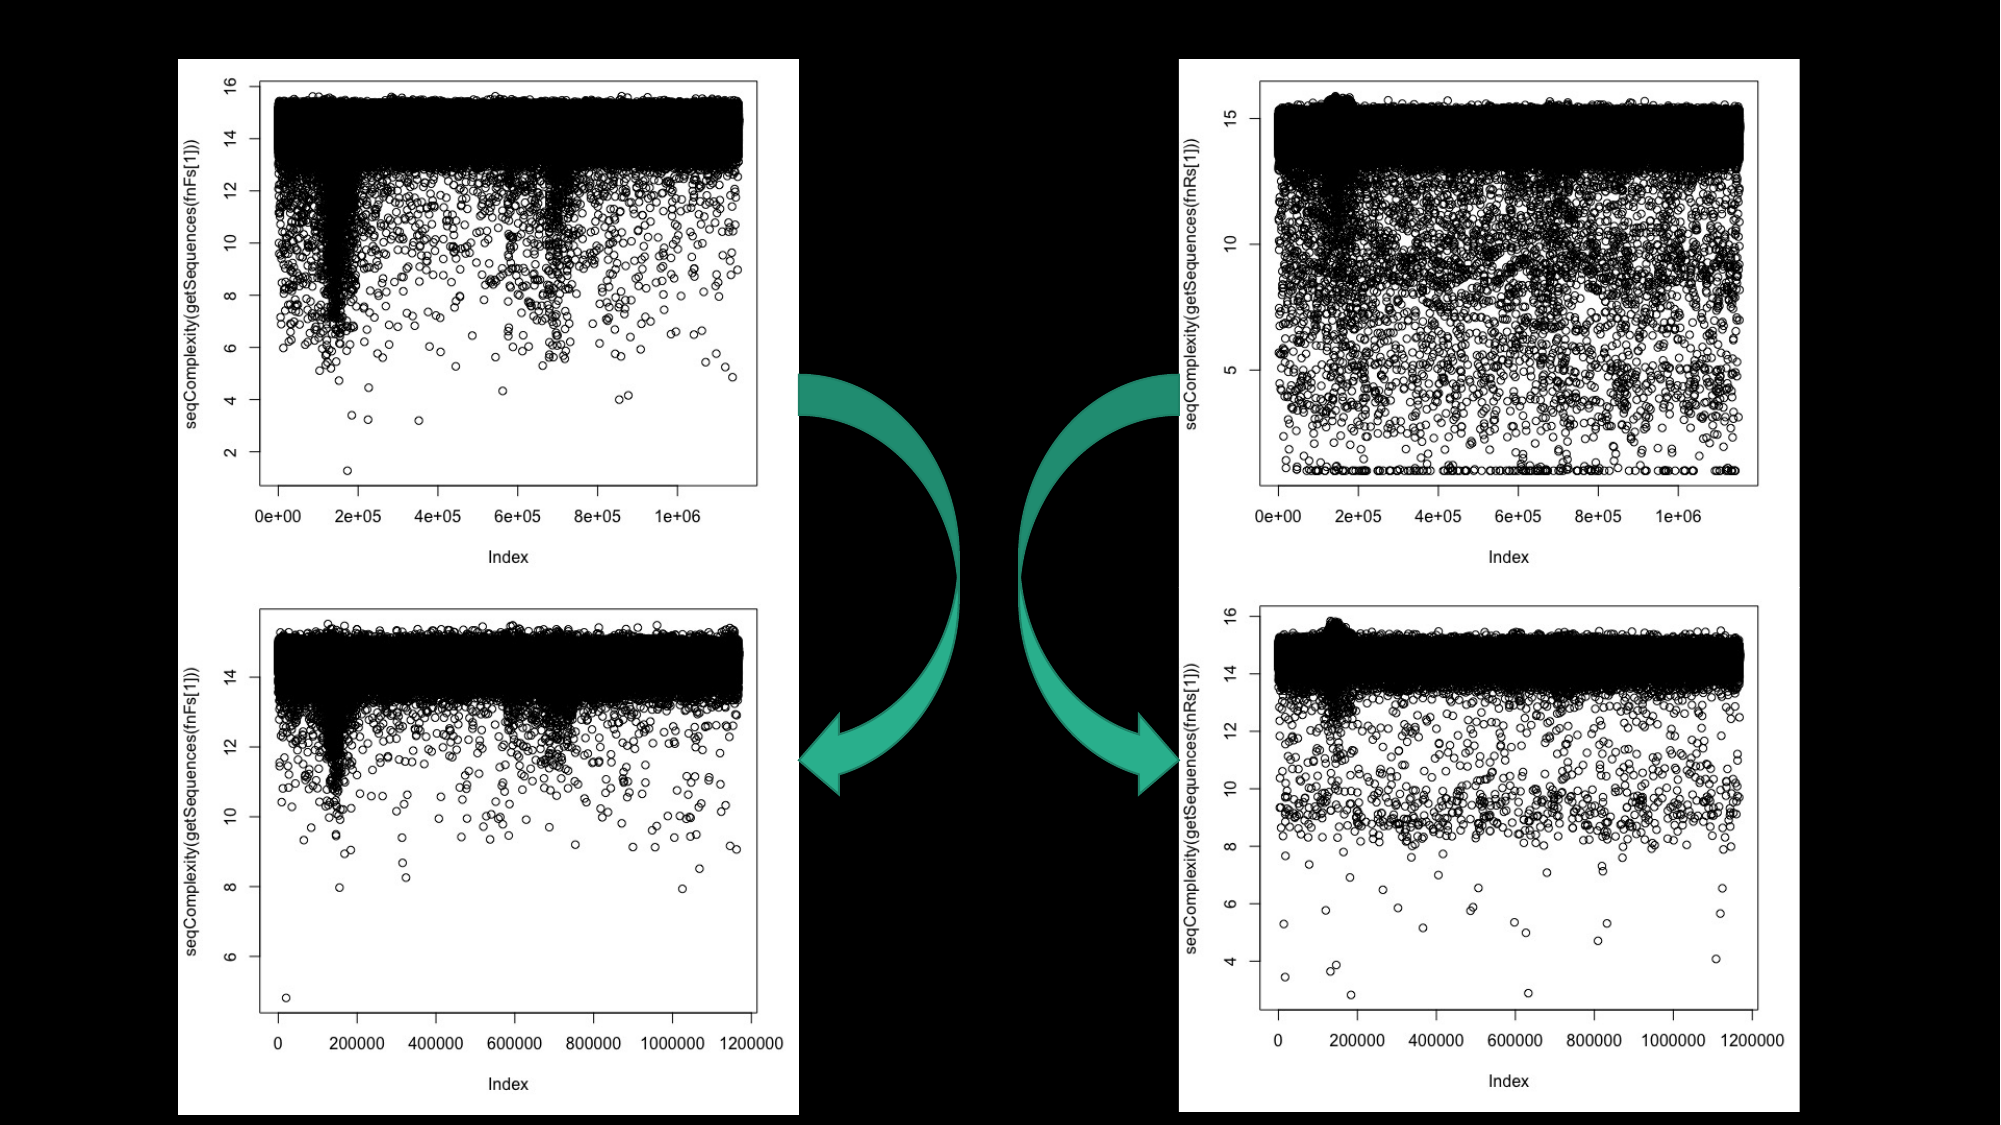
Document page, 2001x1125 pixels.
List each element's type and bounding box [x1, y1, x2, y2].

list [1178, 588, 1800, 1112]
picture [178, 59, 799, 1115]
text_box [1018, 373, 1178, 797]
text_box [799, 373, 960, 797]
picture [1178, 59, 1800, 588]
